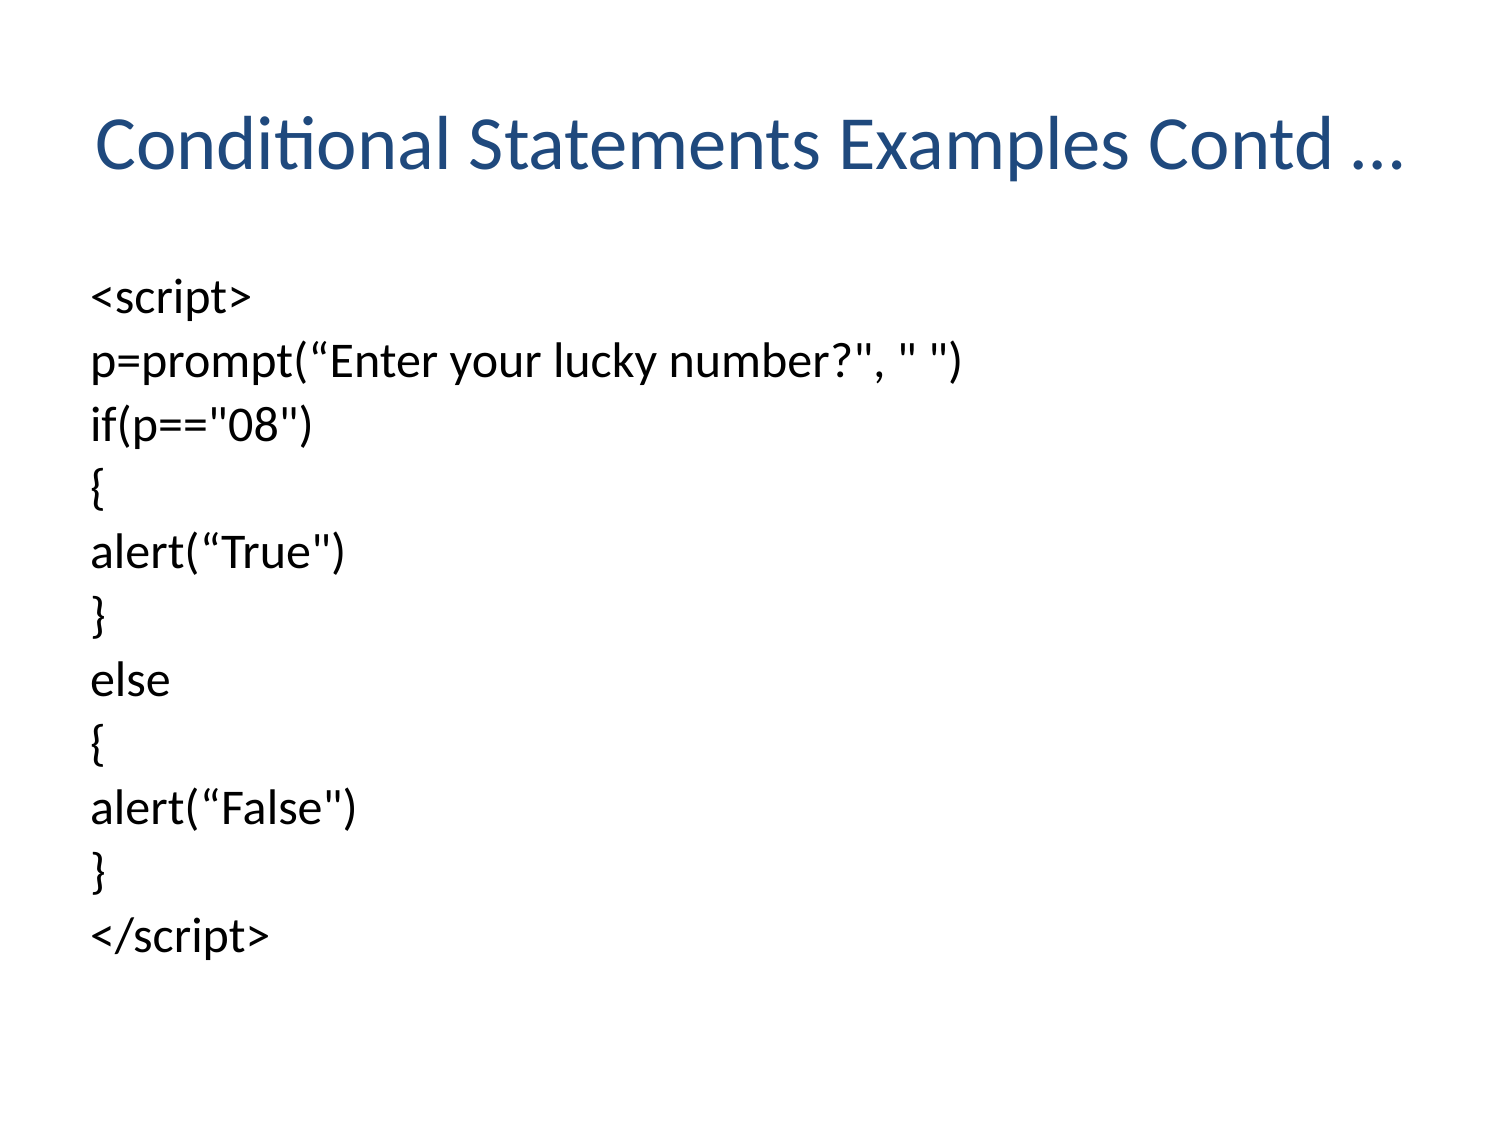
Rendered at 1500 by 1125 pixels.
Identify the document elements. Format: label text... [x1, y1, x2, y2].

list <script> p=prompt(“Enter your lucky number?", " ") if(p=="08") { alert(“True") } else { alert(“False") } </script> [75, 262, 1425, 1005]
title Conditional Statements Examples Contd … [75, 45, 1425, 233]
